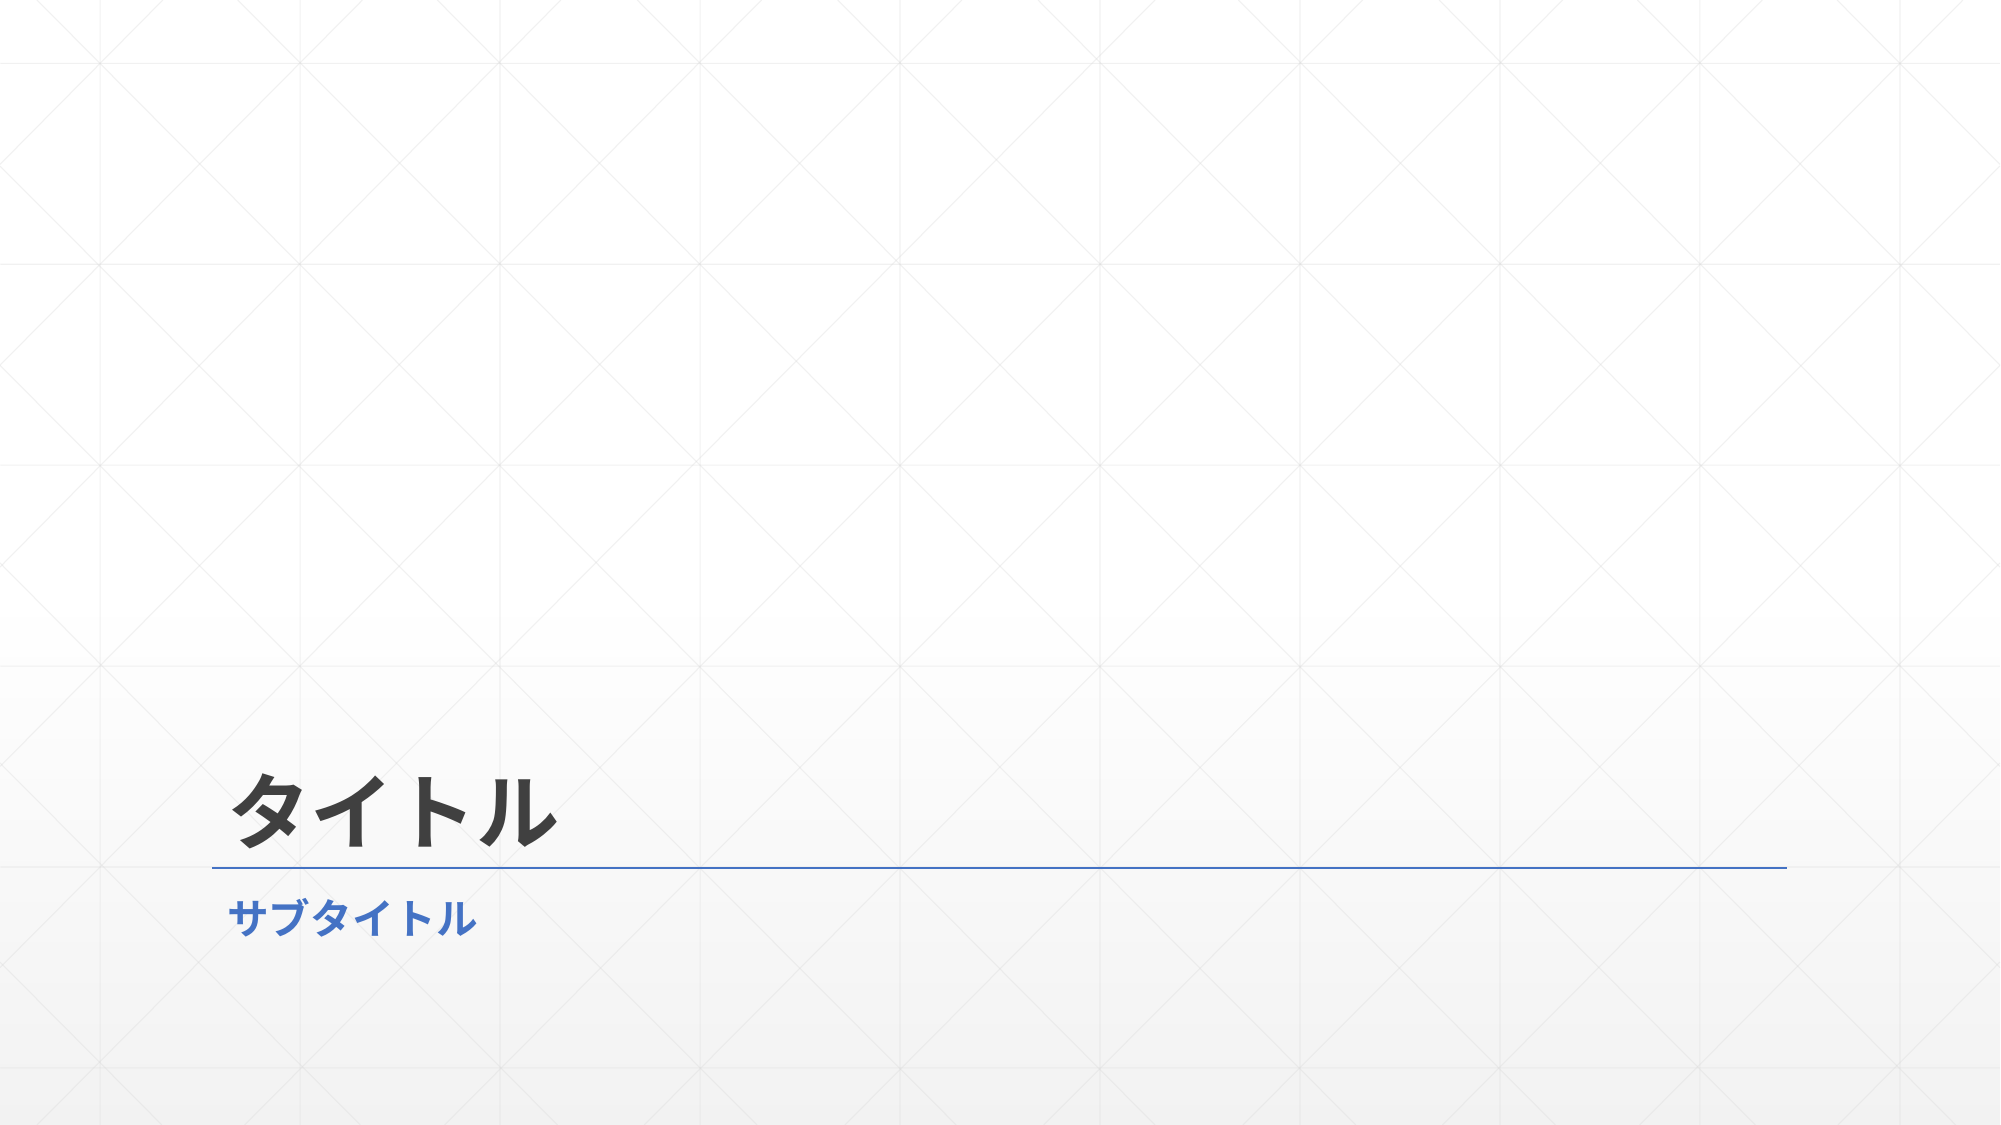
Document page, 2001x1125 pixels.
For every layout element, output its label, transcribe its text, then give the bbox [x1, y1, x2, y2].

subtitle サブタイトル [212, 891, 1788, 967]
title タイトル [212, 313, 1788, 869]
